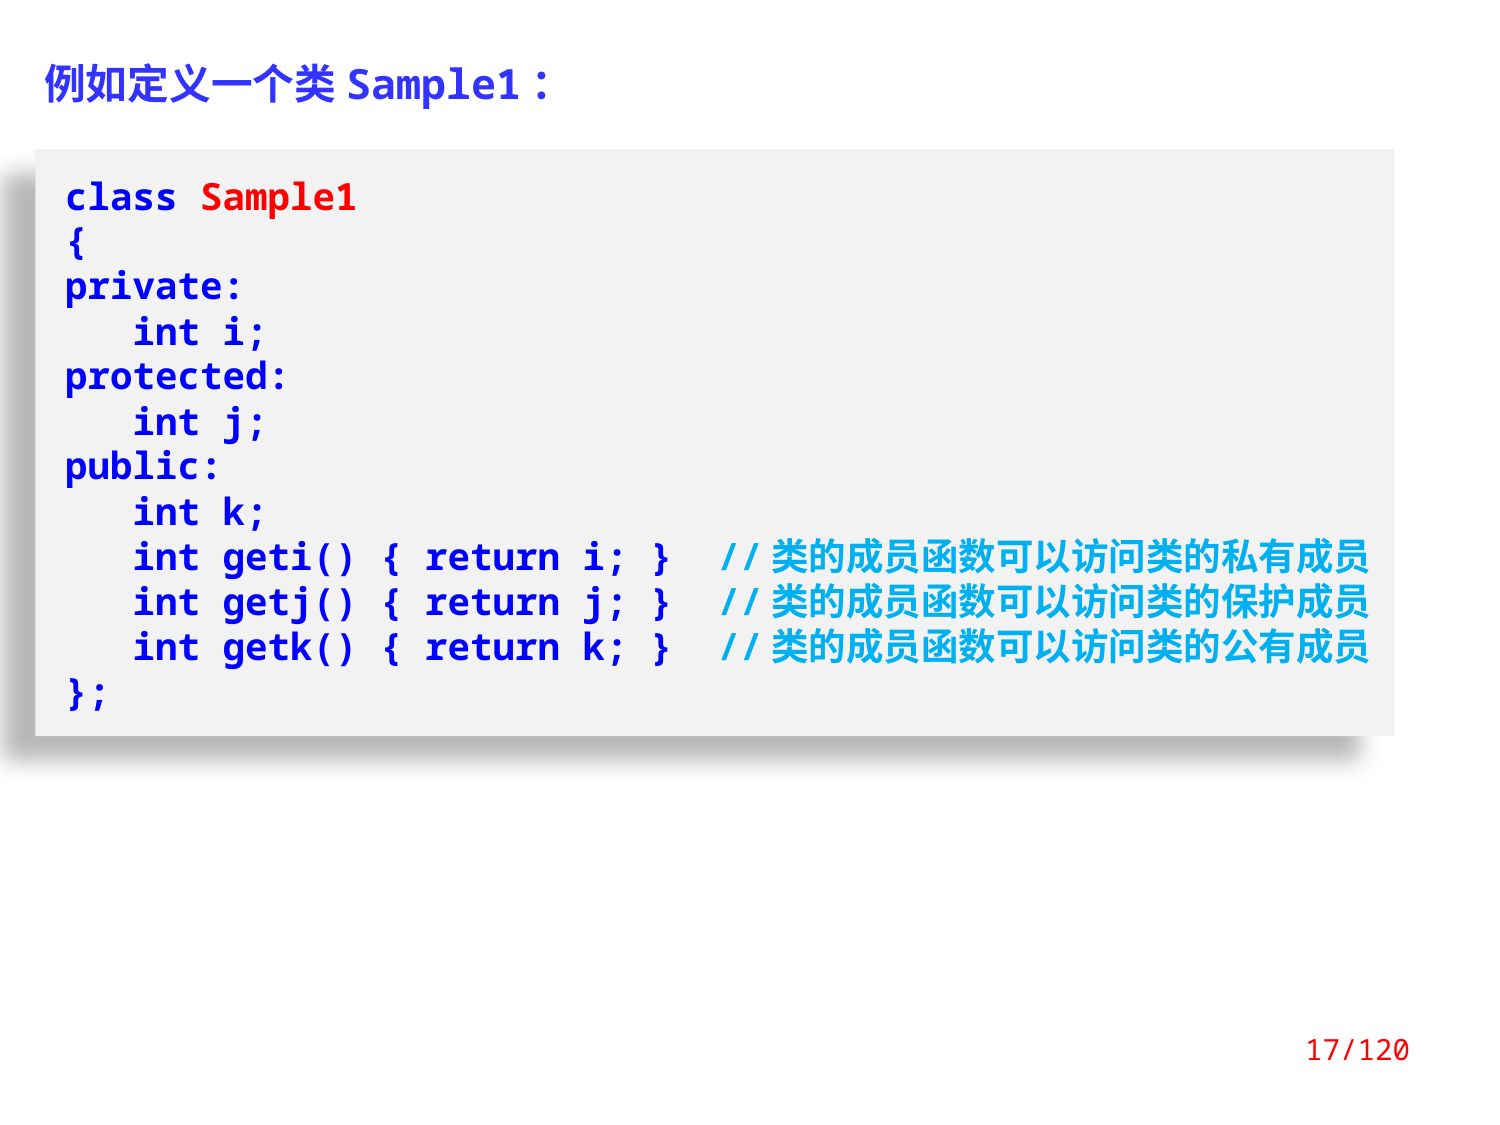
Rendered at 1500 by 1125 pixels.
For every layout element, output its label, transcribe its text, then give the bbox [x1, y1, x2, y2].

slide_number 17/120 [1074, 1023, 1426, 1100]
text_box class Sample1 { private: int i; protected: int j; public: int k; int geti() { return i; } //类的成员函数可以访问类的私有成员 int getj() { return j; } //类的成员函数可以访问类的保护成员 int getk() { return k; } //类的成员函数可以访问类的公有成员 }; [33, 147, 1397, 738]
text_box 例如定义一个类Sample1： [29, 50, 774, 116]
